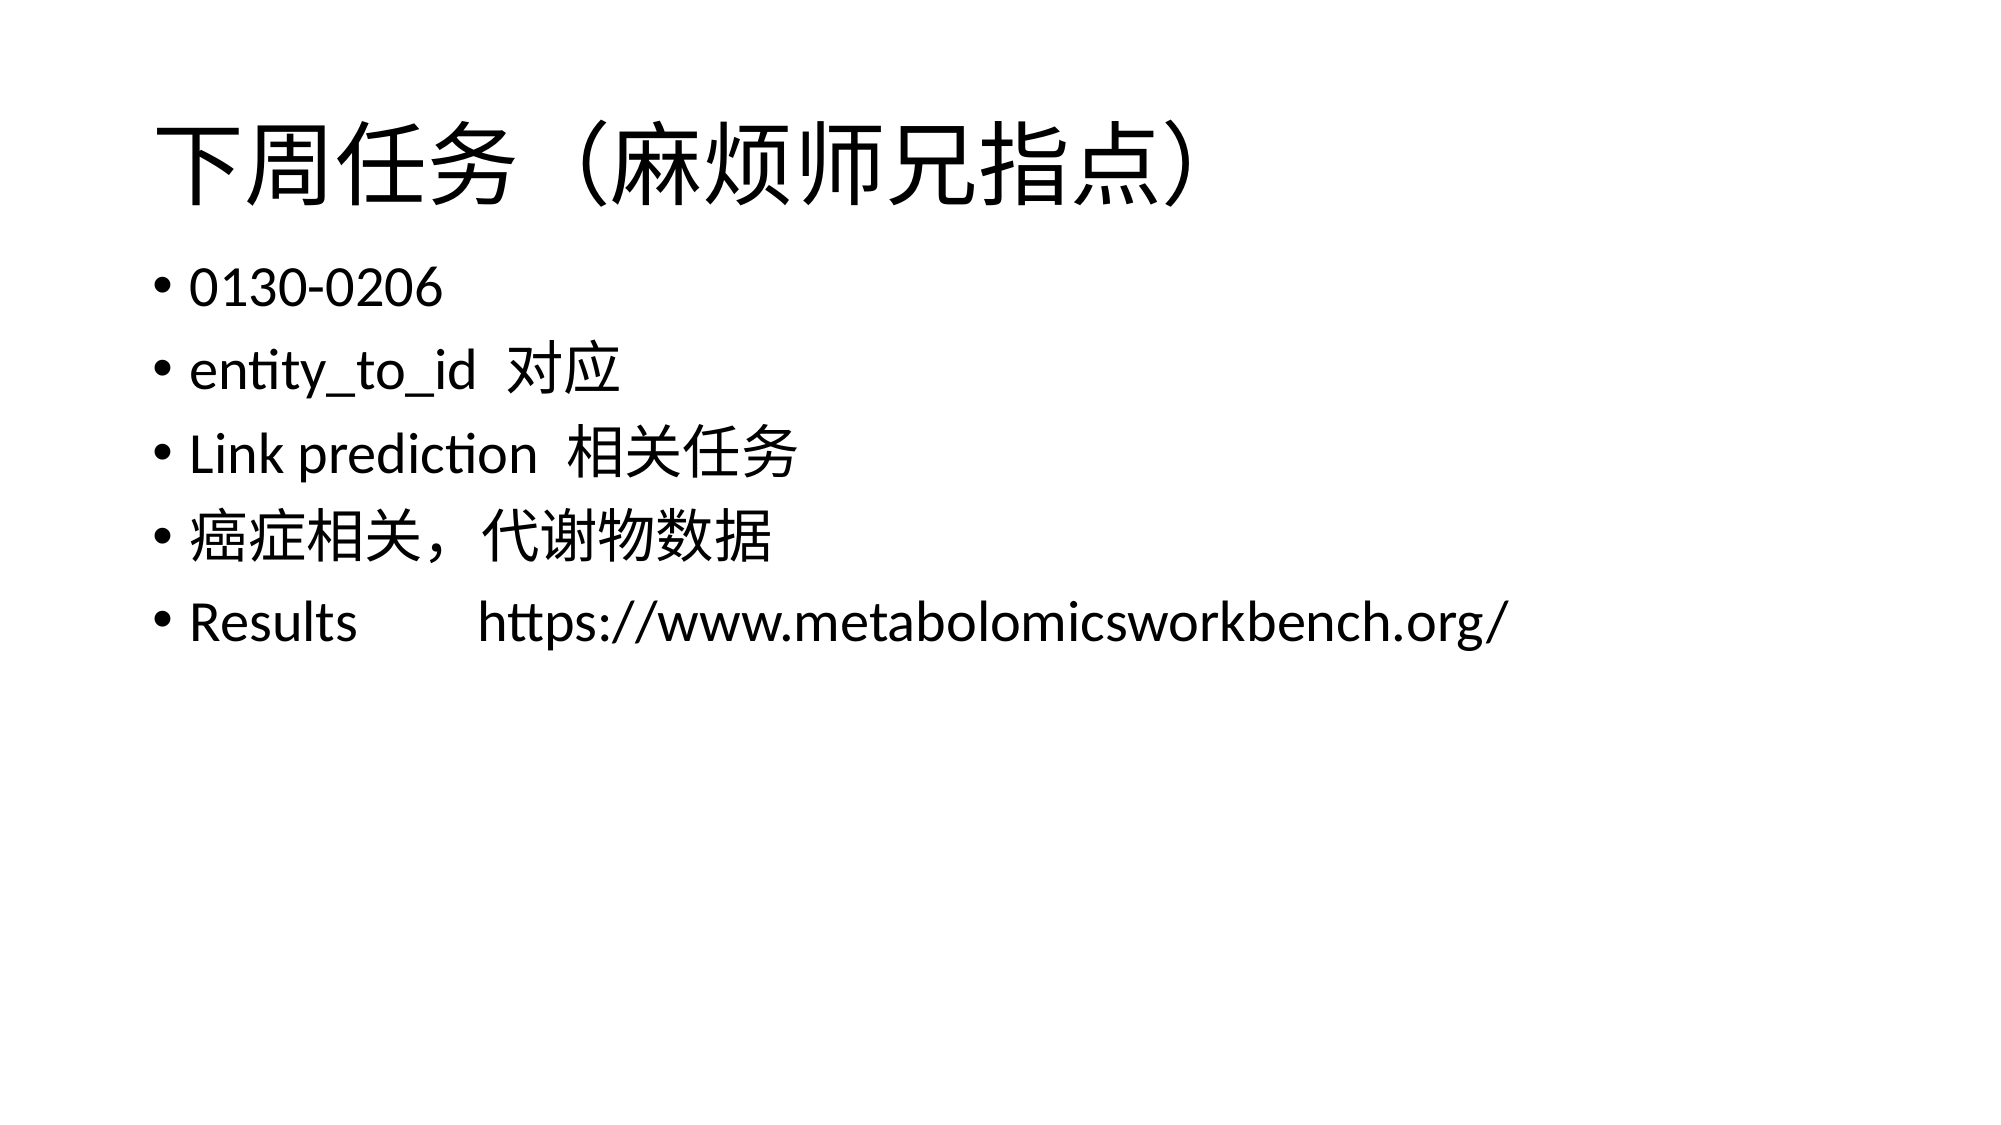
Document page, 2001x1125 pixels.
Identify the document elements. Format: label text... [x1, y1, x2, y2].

title 下周任务（麻烦师兄指点） [137, 59, 1863, 278]
list 0130-0206 entity_to_id 对应 Link prediction 相关任务 癌症相关，代谢物数据 Results https://www.metabolomicsworkbench.org/ [137, 248, 1697, 706]
